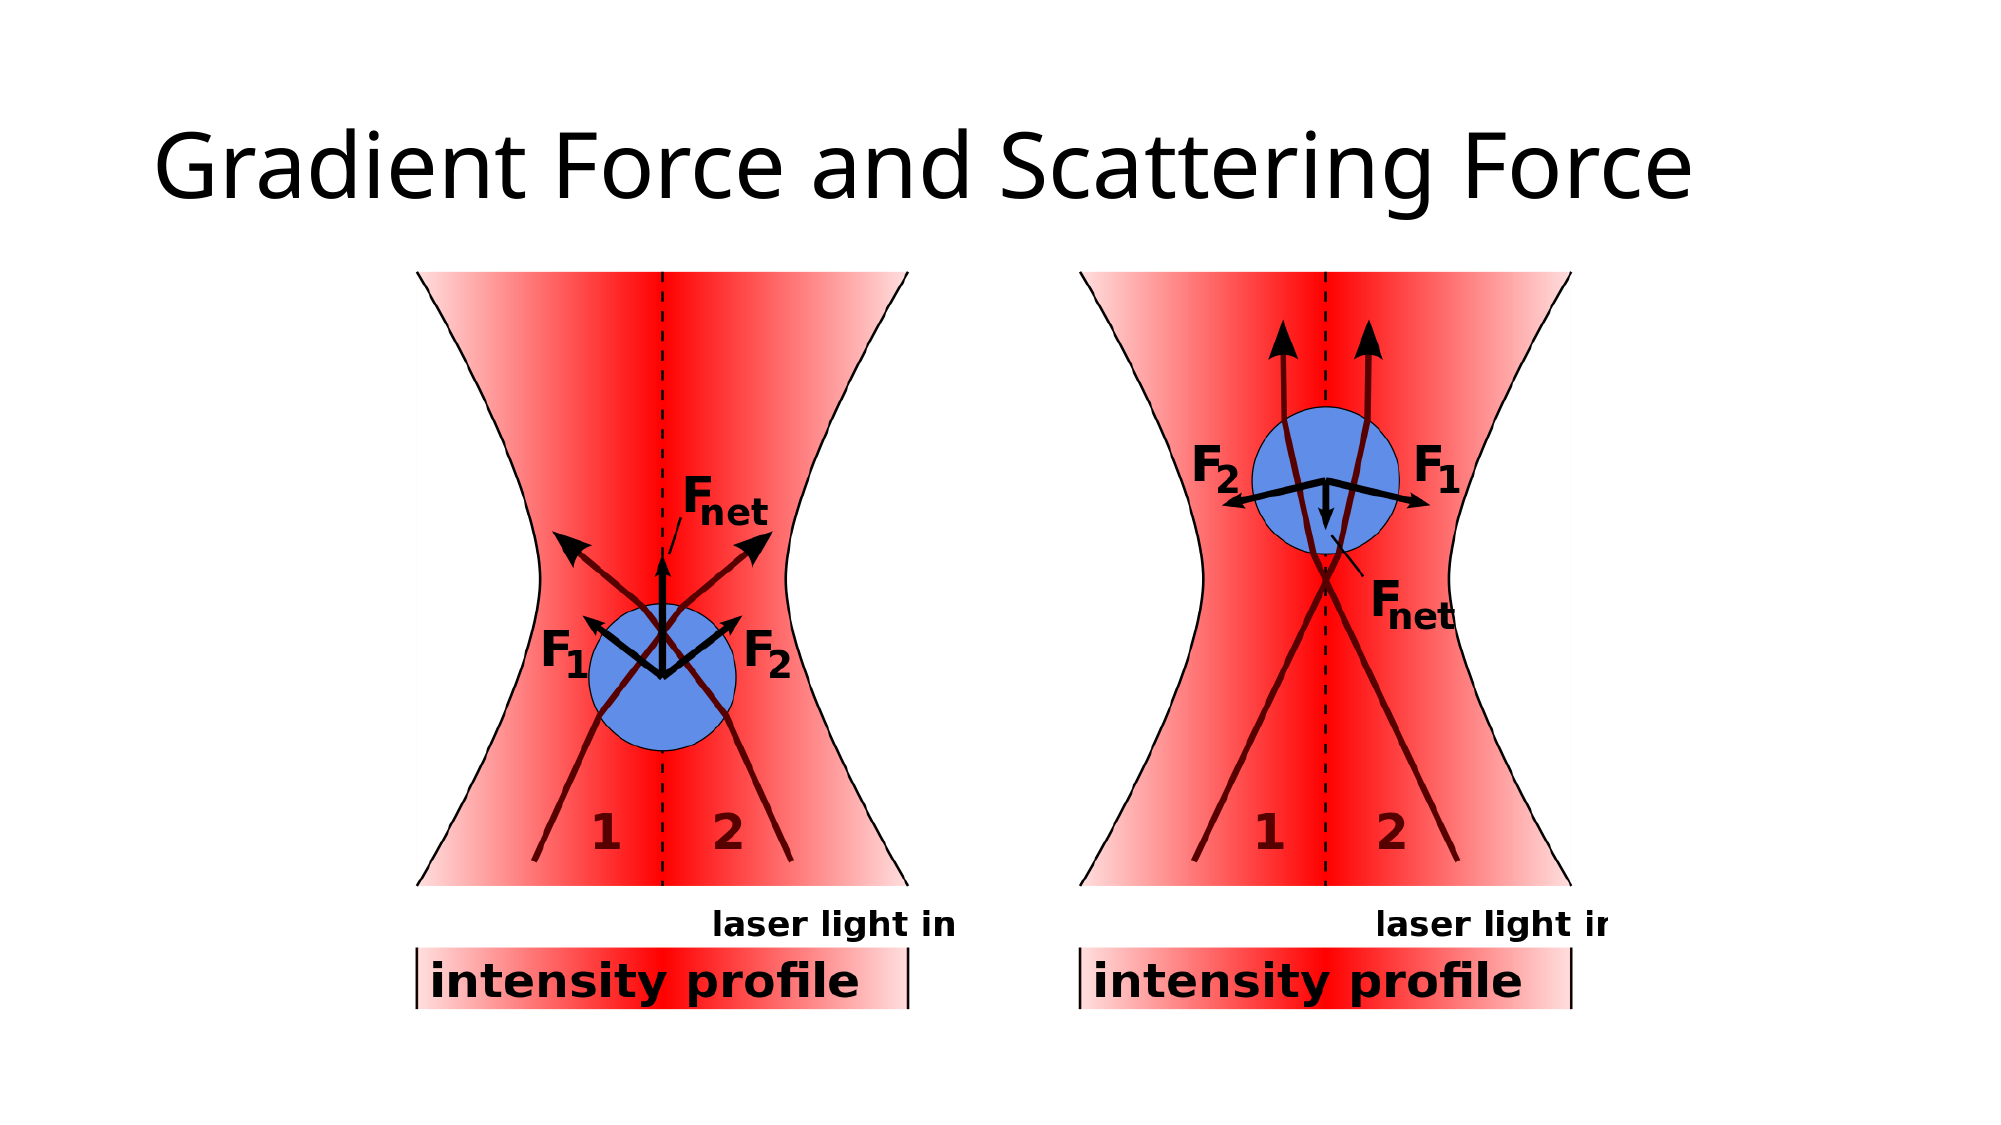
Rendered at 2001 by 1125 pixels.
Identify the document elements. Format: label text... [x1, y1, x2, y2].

picture [392, 246, 1608, 1033]
title Gradient Force and Scattering Force [137, 59, 1863, 278]
